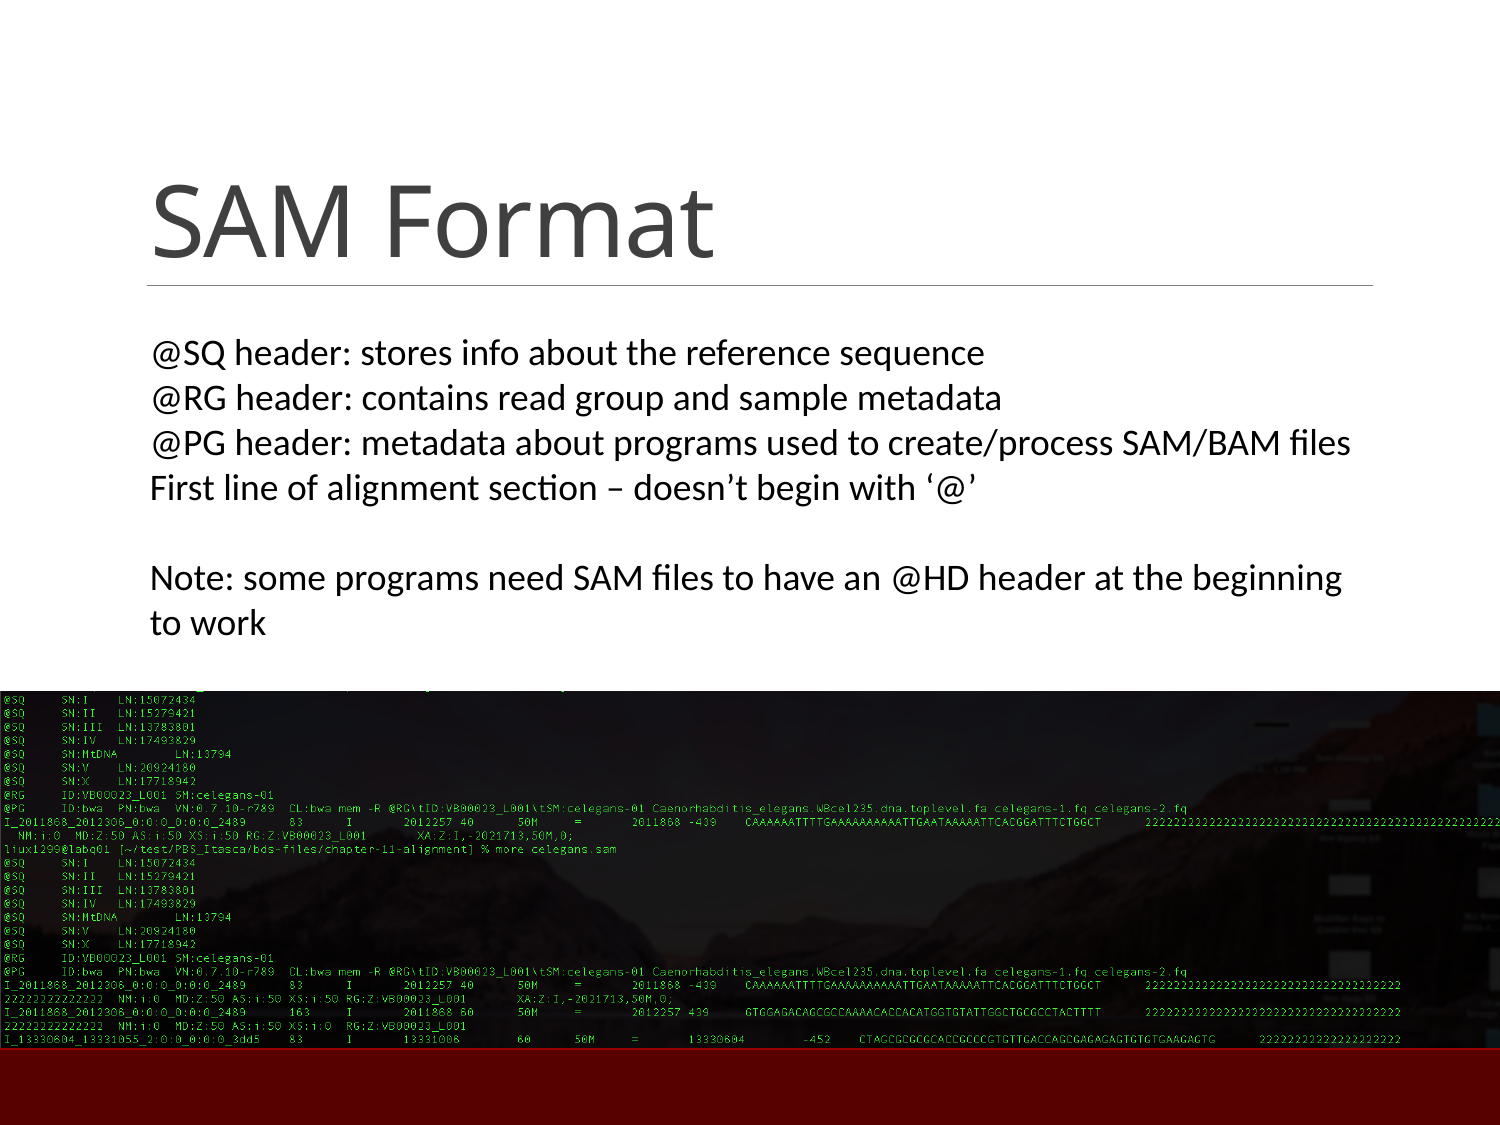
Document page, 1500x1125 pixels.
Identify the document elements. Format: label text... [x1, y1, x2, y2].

text_box @SQ header: stores info about the reference sequence @RG header: contains read group and sample metadata @PG header: metadata about programs used to create/process SAM/BAM files First line of alignment section – doesn’t begin with ‘@’ Note: some programs need SAM files to have an @HD header at the beginning to work [135, 320, 1373, 650]
title SAM Format [135, 47, 1373, 285]
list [0, 691, 1500, 1049]
